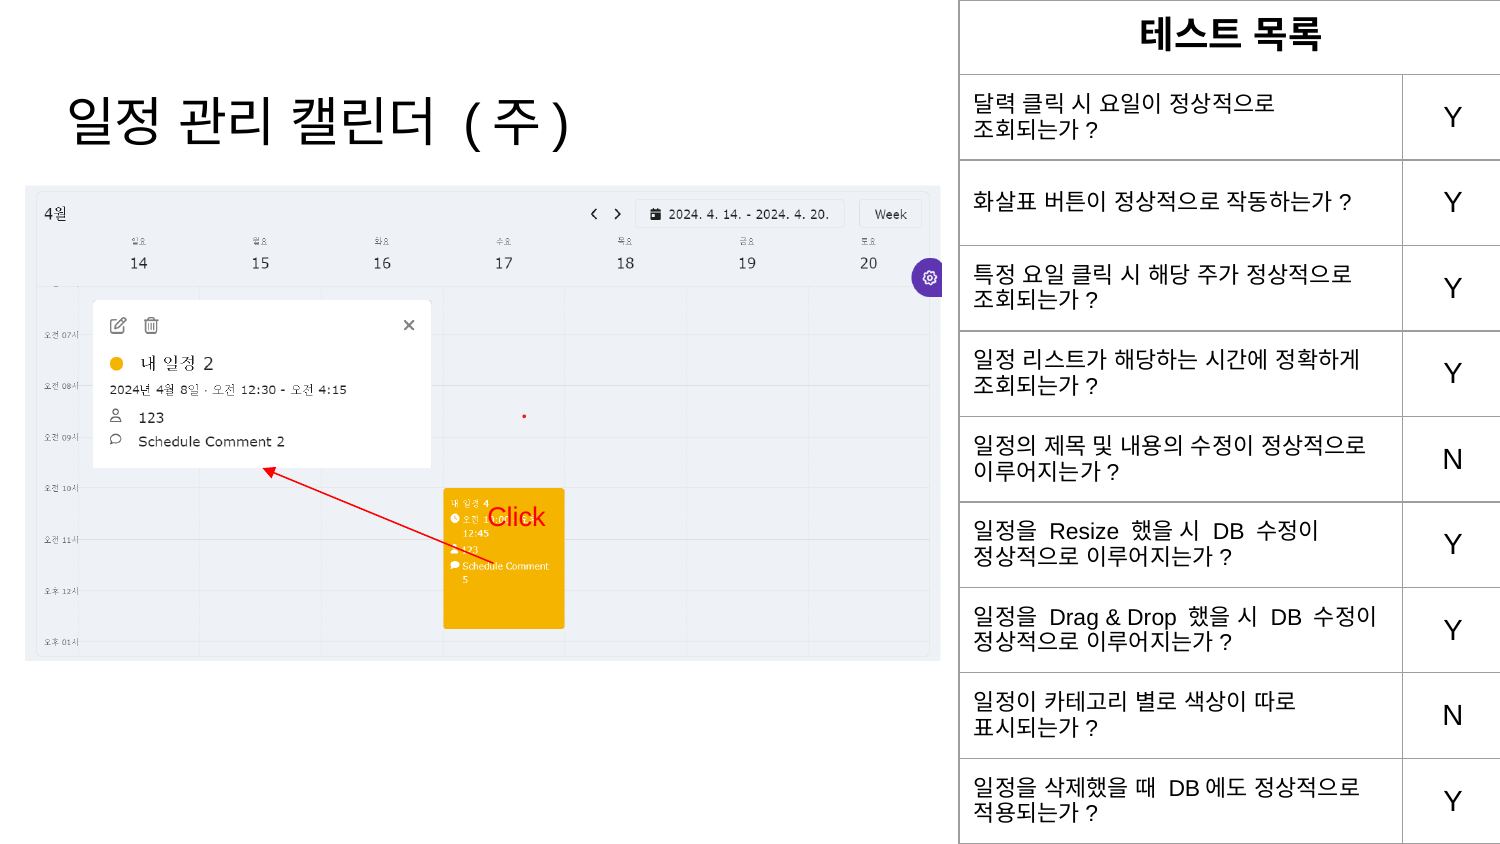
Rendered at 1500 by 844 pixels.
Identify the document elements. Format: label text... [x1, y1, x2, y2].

table_cell Y [1403, 75, 1500, 159]
table_cell N [1403, 673, 1500, 758]
table_cell Y [1403, 332, 1500, 416]
table_cell 일정을 삭제했을 때 DB에도 정상적으로 적용되는가? [960, 759, 1402, 843]
table_cell 일정의 제목 및 내용의 수정이 정상적으로 이루어지는가? [960, 417, 1402, 501]
table_cell Y [1403, 588, 1500, 672]
table_cell 화살표 버튼이 정상적으로 작동하는가? [960, 161, 1402, 245]
table_cell 일정 리스트가 해당하는 시간에 정확하게 조회되는가? [960, 332, 1402, 416]
table_cell Y [1403, 246, 1500, 330]
table_cell 달력 클릭 시 요일이 정상적으로 조회되는가? [960, 75, 1402, 159]
title 일정 관리 캘린더 (주) [51, 72, 958, 167]
table_header 테스트 목록 [960, 1, 1500, 74]
table_cell Y [1403, 503, 1500, 587]
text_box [262, 467, 494, 564]
table_cell Y [1403, 161, 1500, 245]
table_cell N [1403, 417, 1500, 501]
table_cell 특정 요일 클릭 시 해당 주가 정상적으로 조회되는가? [960, 246, 1402, 330]
table_cell 일정이 카테고리 별로 색상이 따로 표시되는가? [960, 673, 1402, 758]
picture [23, 182, 942, 662]
table_cell 일정을 Resize 했을 시 DB 수정이 정상적으로 이루어지는가? [960, 503, 1402, 587]
table_cell 일정을 Drag & Drop 했을 시 DB 수정이 정상적으로 이루어지는가? [960, 588, 1402, 672]
table_cell Y [1403, 759, 1500, 843]
